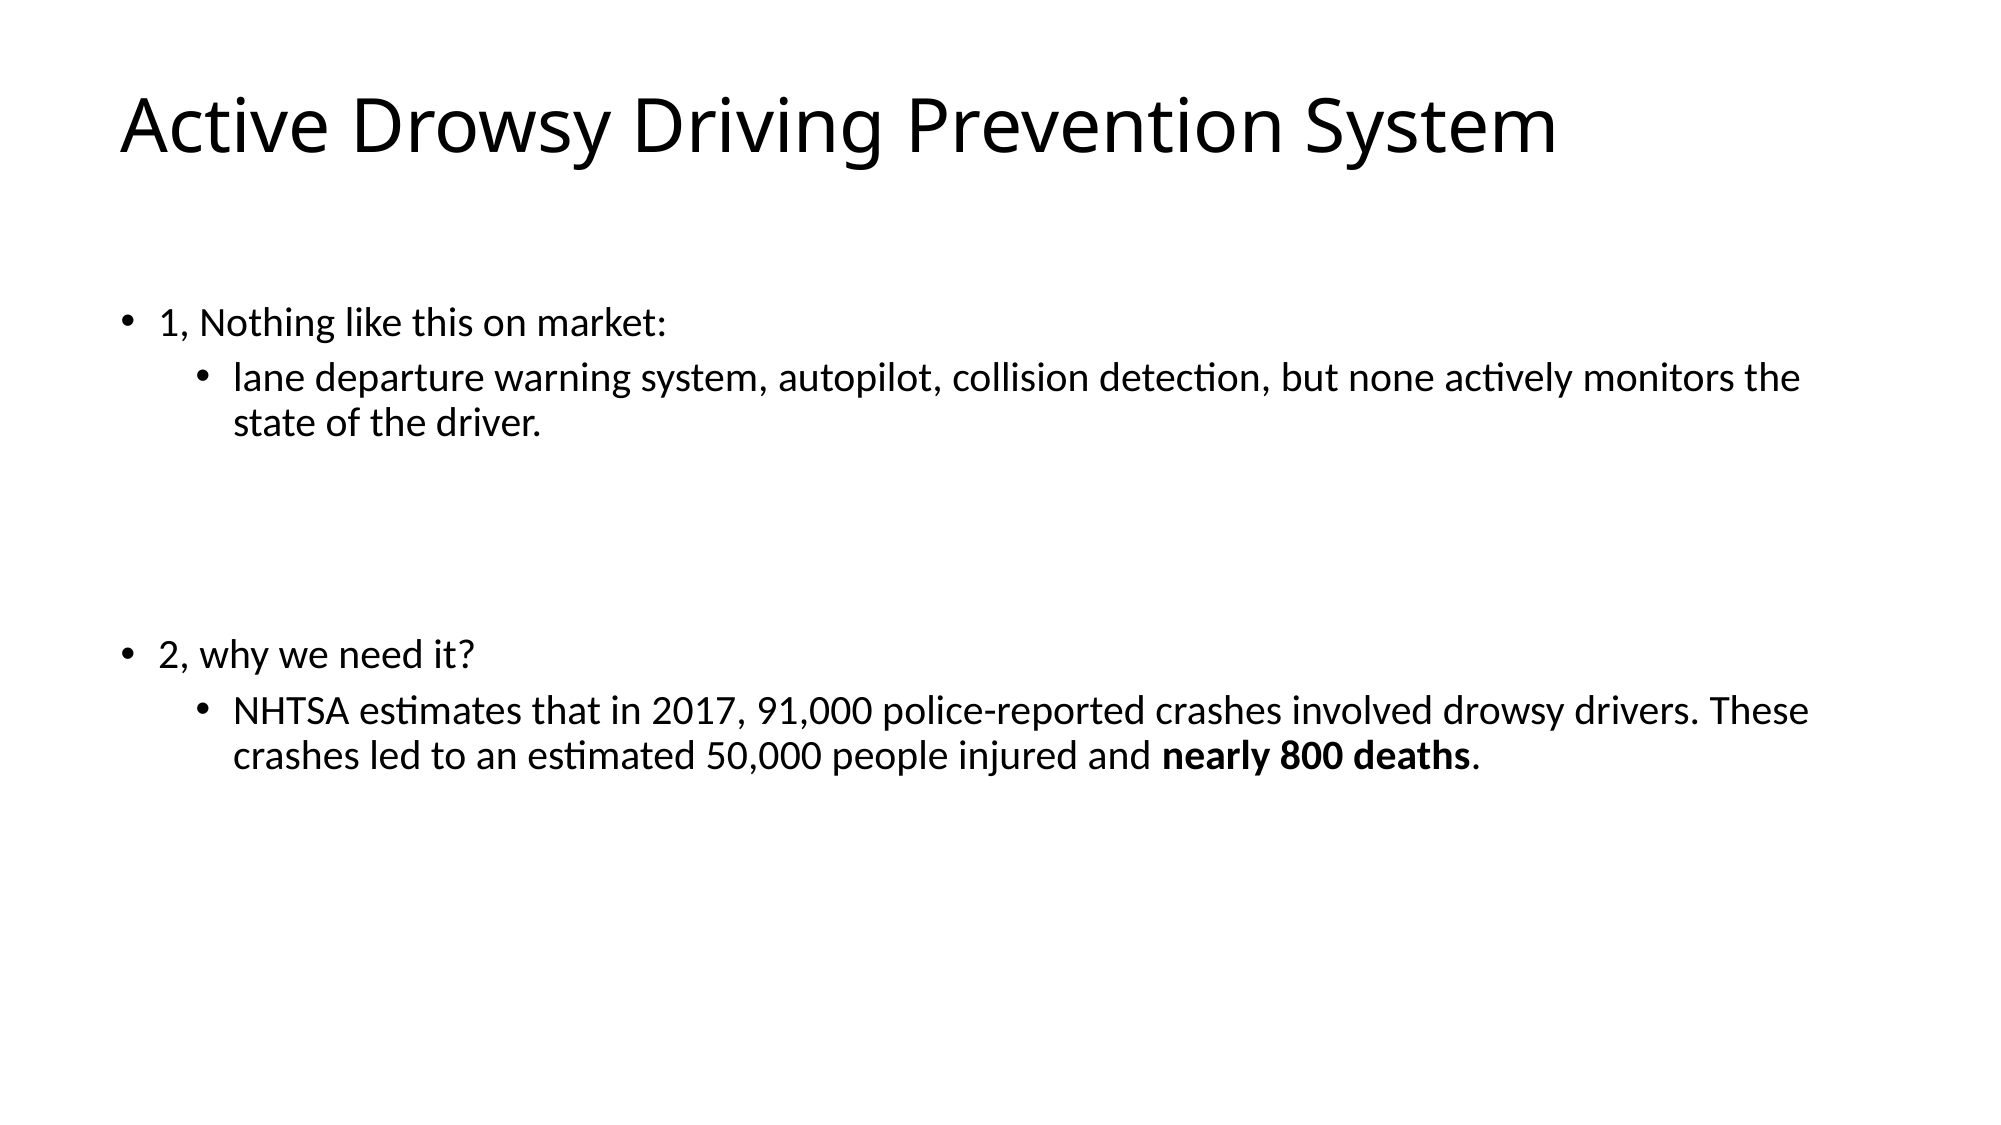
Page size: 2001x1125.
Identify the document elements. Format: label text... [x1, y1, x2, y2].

list 1, Nothing like this on market: lane departure warning system, autopilot, collision detection, but none actively monitors the state of the driver. 2, why we need it? NHTSA estimates that in 2017, 91,000 police-reported crashes involved drowsy drivers. These crashes led to an estimated 50,000 people injured and nearly 800 deaths. [105, 292, 1895, 1014]
title Active Drowsy Driving Prevention System [105, 52, 1895, 204]
